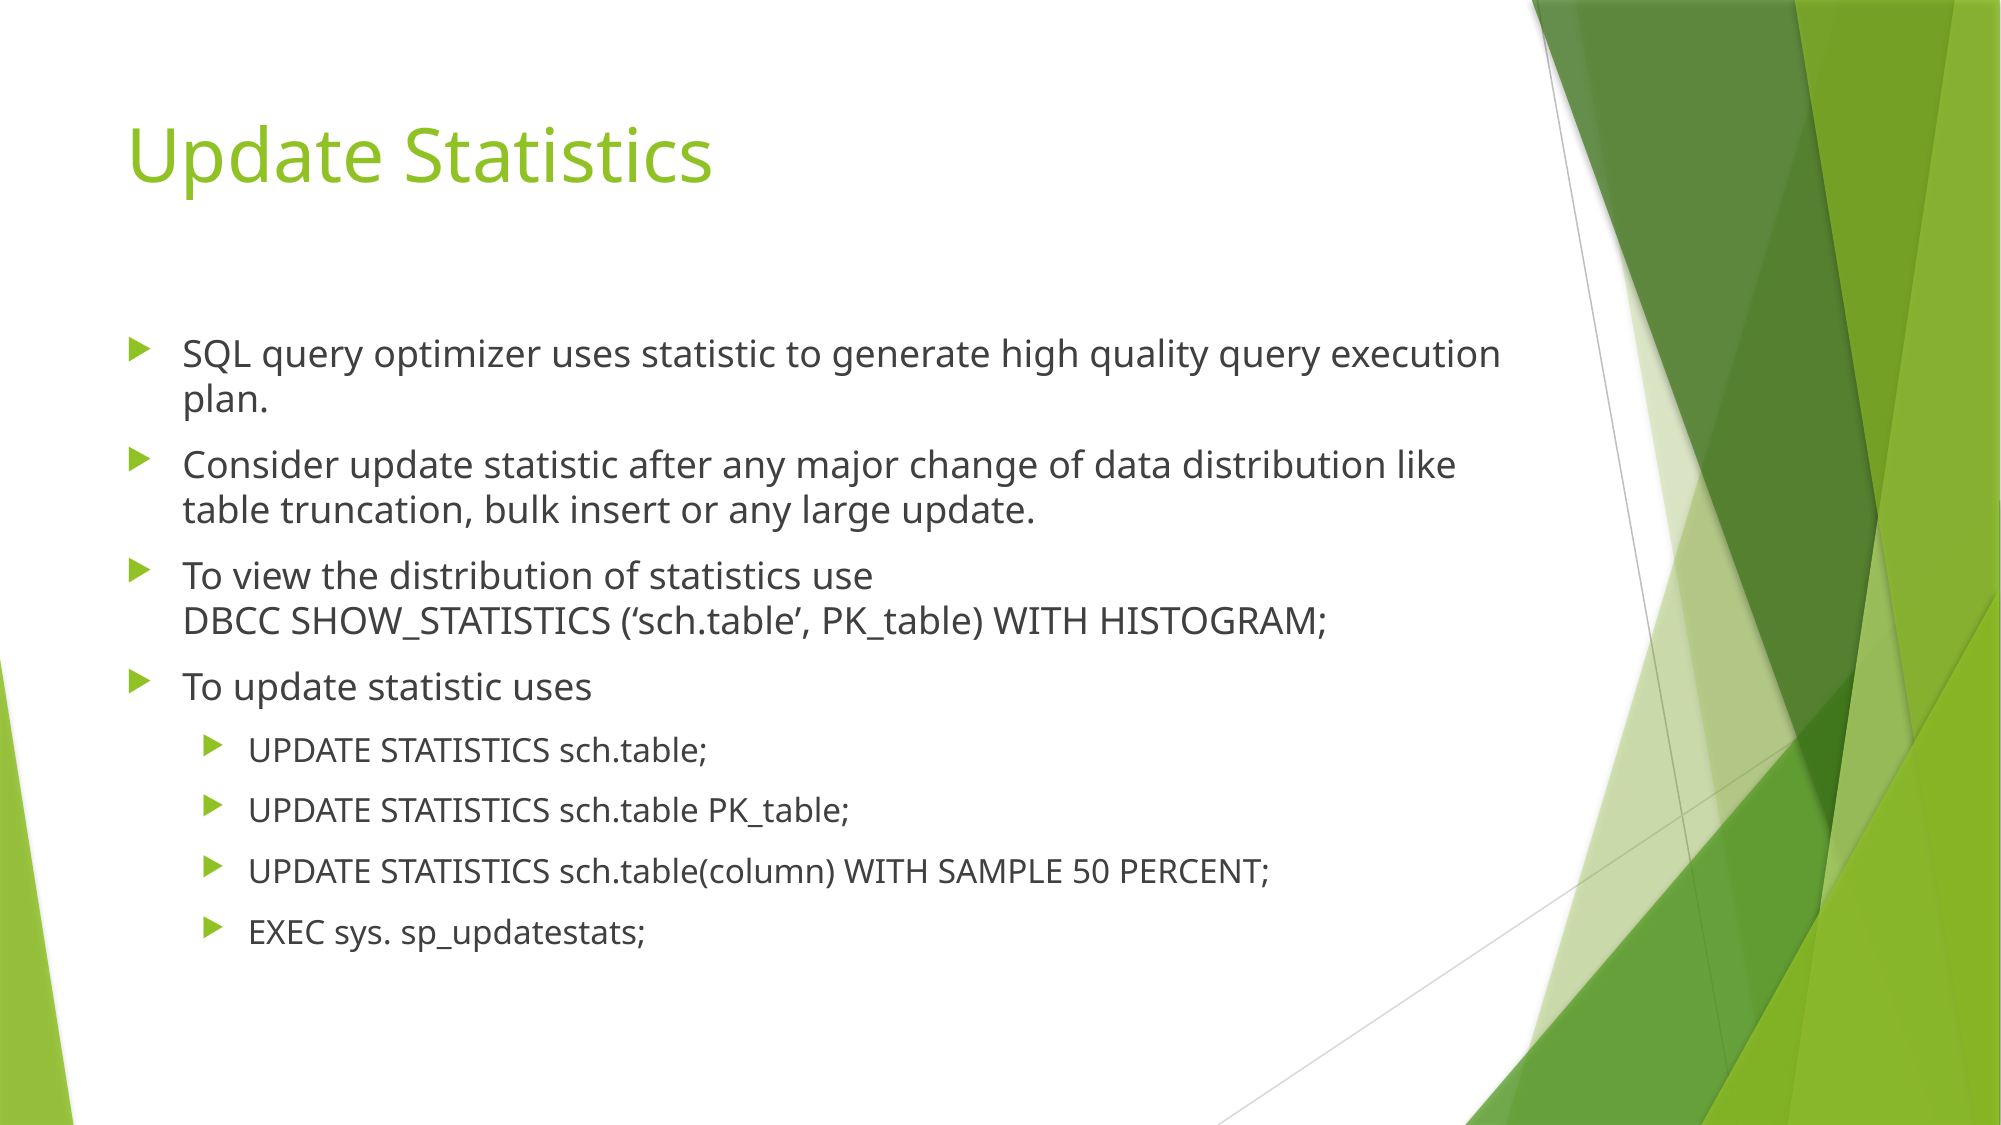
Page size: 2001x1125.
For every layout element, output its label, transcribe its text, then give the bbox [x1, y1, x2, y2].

title Update Statistics [111, 99, 1522, 257]
list SQL query optimizer uses statistic to generate high quality query execution plan. Consider update statistic after any major change of data distribution like table truncation, bulk insert or any large update. To view the distribution of statistics use DBCC SHOW_STATISTICS (‘sch.table’, PK_table) WITH HISTOGRAM; To update statistic uses UPDATE STATISTICS sch.table; UPDATE STATISTICS sch.table PK_table; UPDATE STATISTICS sch.table(column) WITH SAMPLE 50 PERCENT; EXEC sys. sp_updatestats; [111, 322, 1522, 991]
